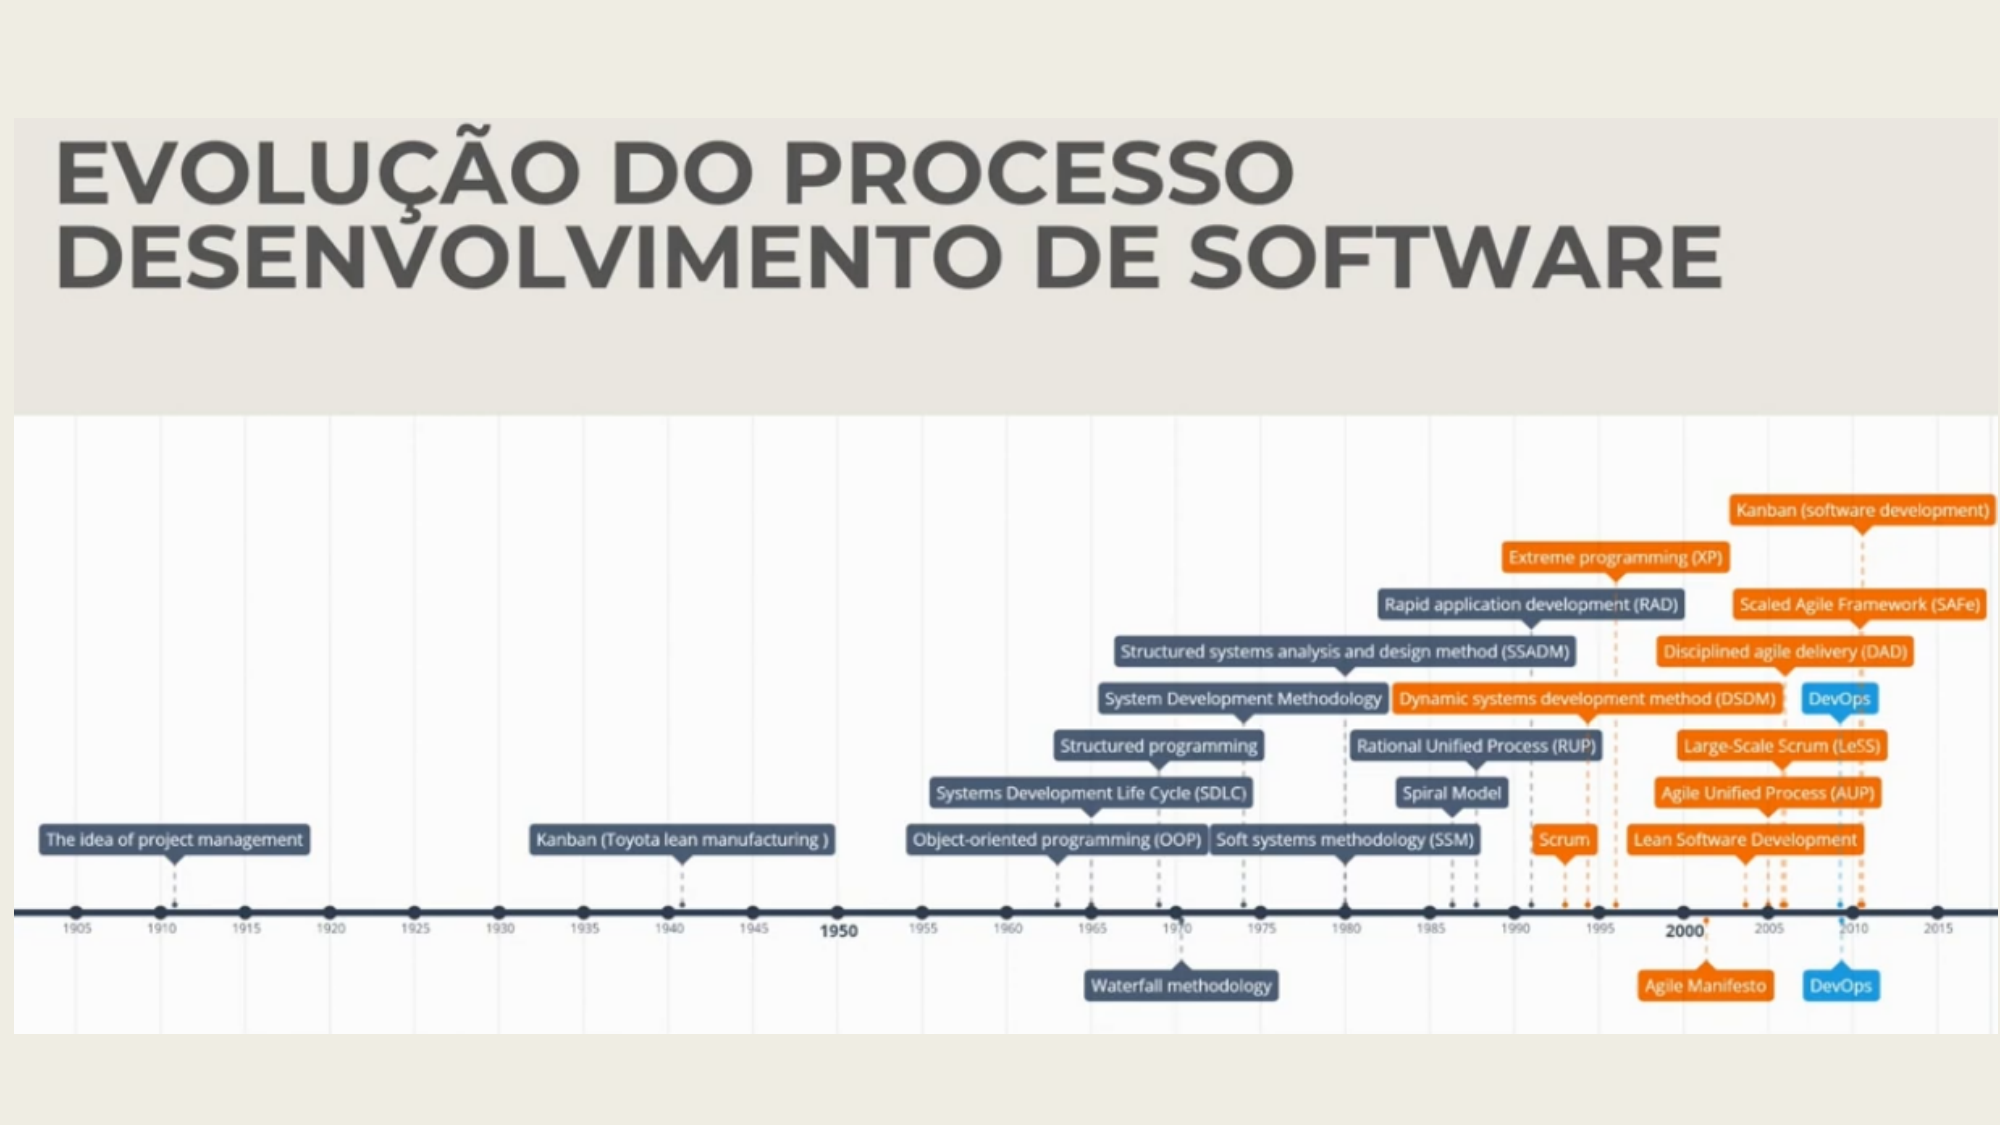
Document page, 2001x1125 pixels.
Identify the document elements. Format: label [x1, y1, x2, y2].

picture [14, 117, 1998, 1034]
